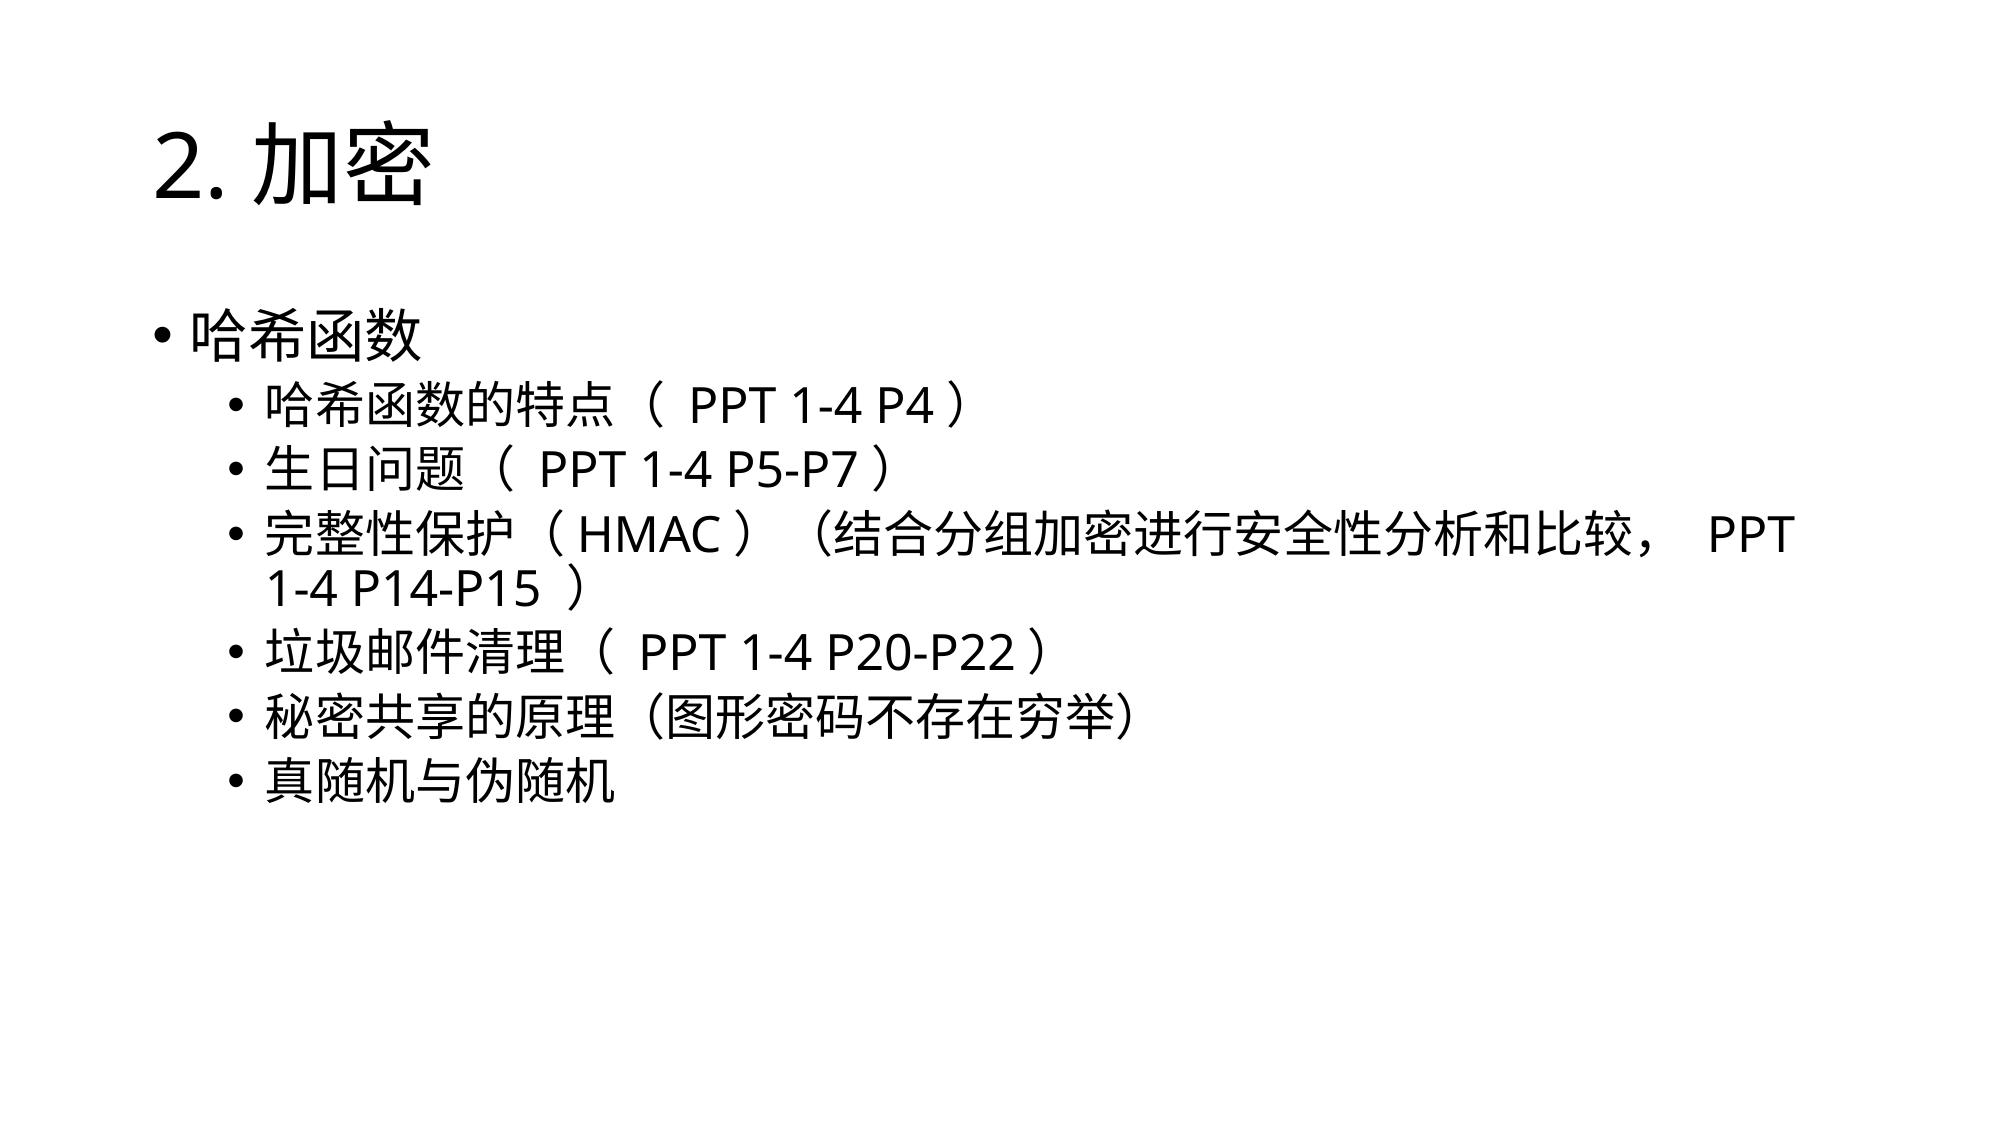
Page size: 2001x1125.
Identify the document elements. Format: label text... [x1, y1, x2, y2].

list 哈希函数 哈希函数的特点（ PPT 1-4 P4） 生日问题（ PPT 1-4 P5-P7） 完整性保护（HMAC）（结合分组加密进行安全性分析和比较， PPT 1-4 P14-P15 ） 垃圾邮件清理（ PPT 1-4 P20-P22） 秘密共享的原理（图形密码不存在穷举） 真随机与伪随机 [137, 299, 1863, 1014]
title 2.加密 [137, 59, 1863, 278]
